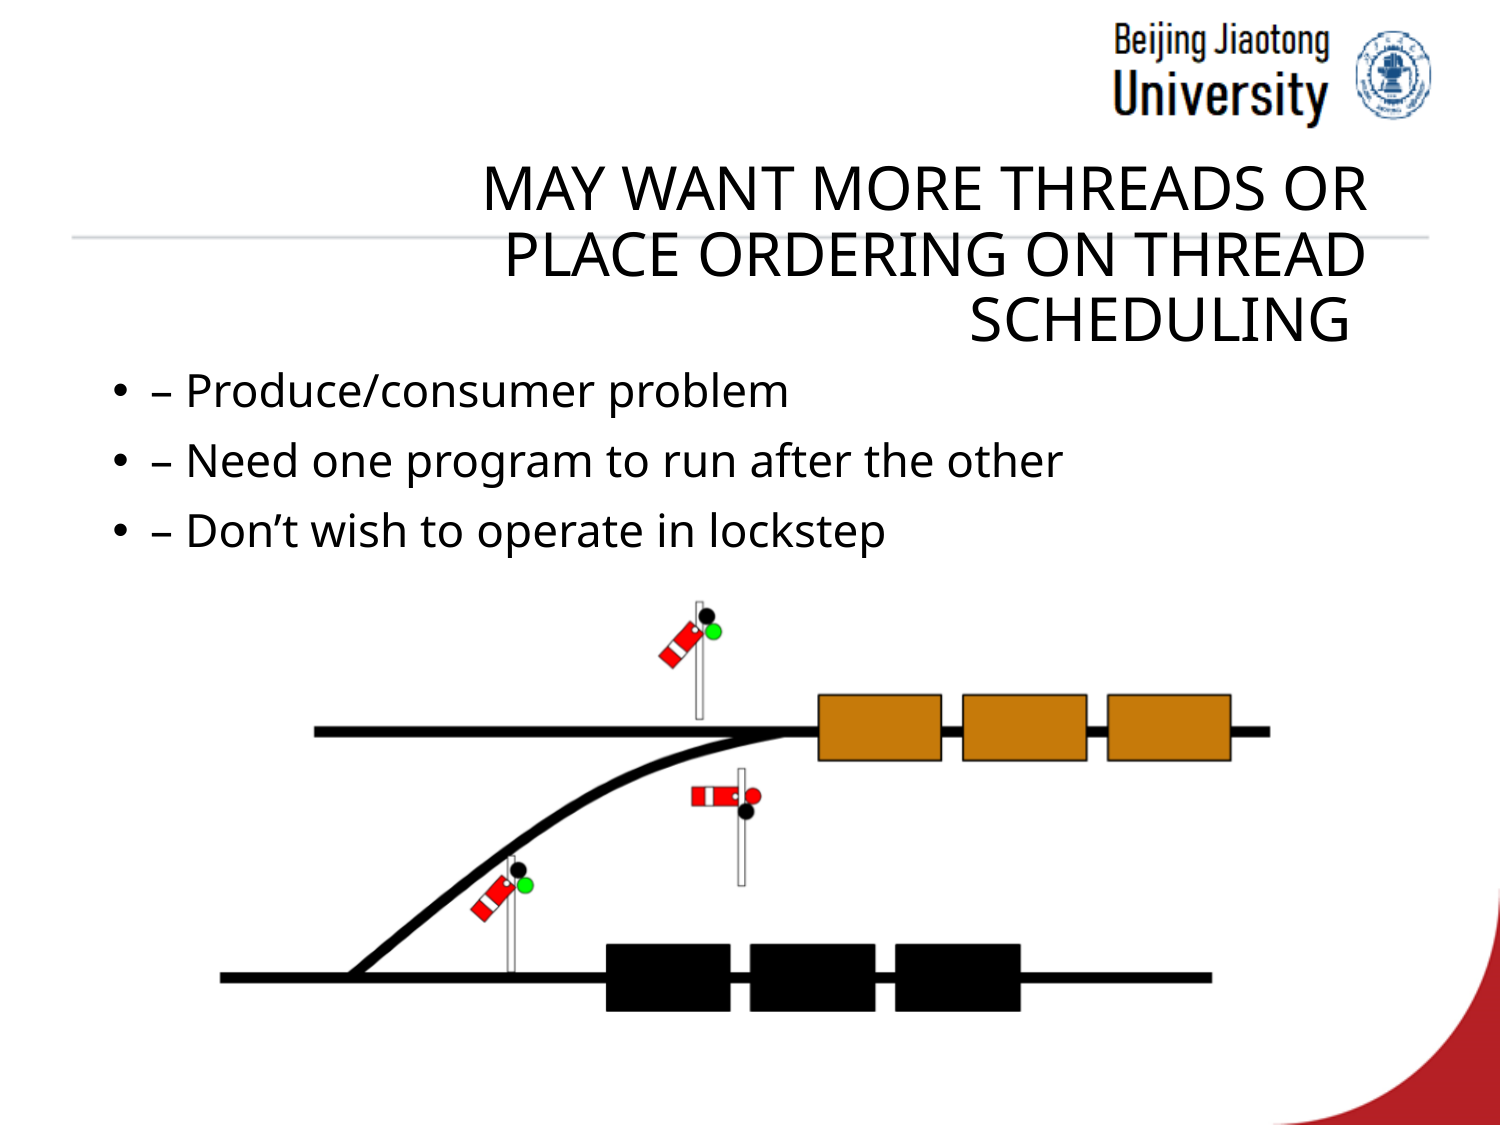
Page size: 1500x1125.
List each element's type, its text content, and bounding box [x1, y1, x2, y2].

title May want more threads or place ordering on thread scheduling [336, 150, 1383, 360]
list – Produce/consumer problem – Need one program to run after the other – Don’t wish to operate in lockstep [97, 360, 1436, 575]
picture [0, 0, 1500, 1125]
